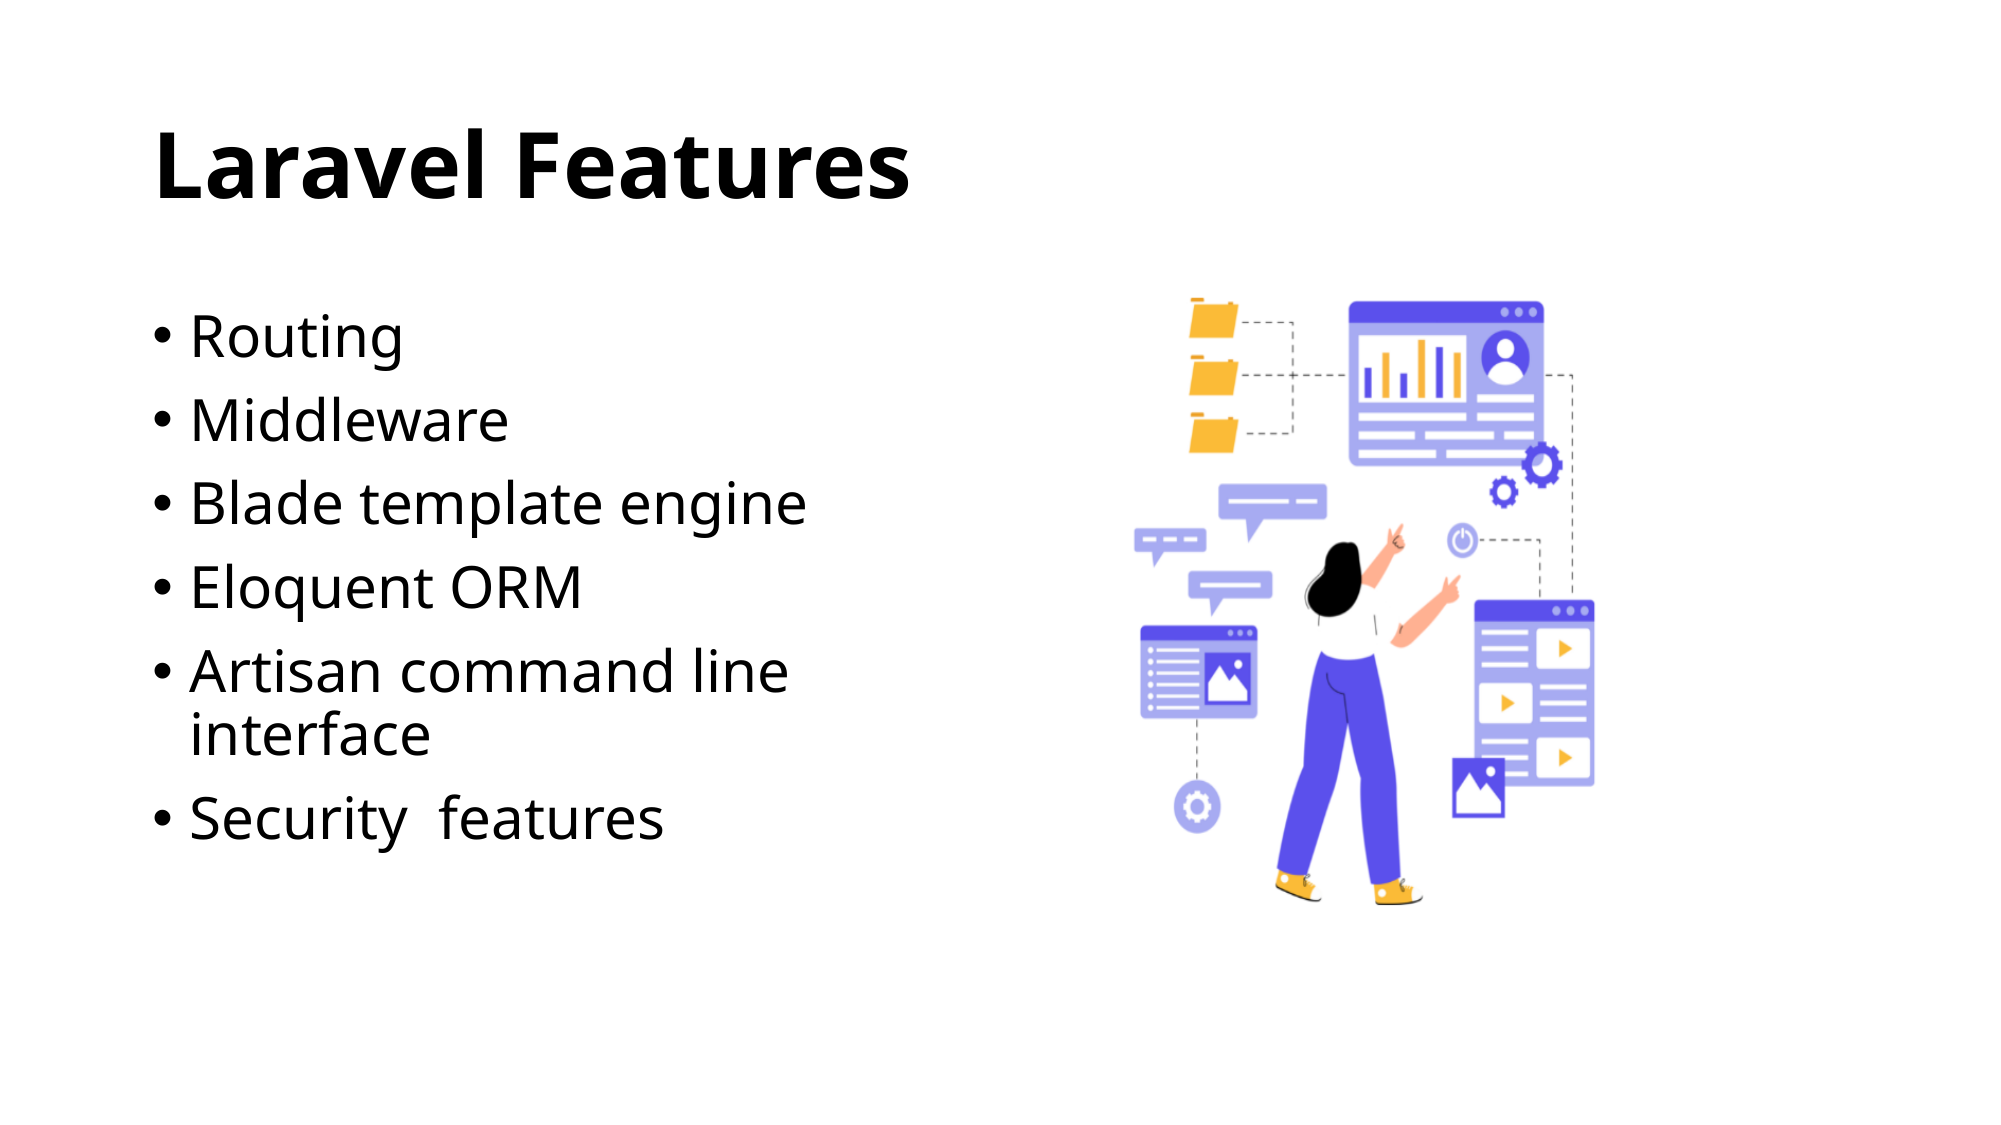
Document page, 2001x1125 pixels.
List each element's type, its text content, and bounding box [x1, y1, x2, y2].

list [729, 222, 2000, 981]
list Routing Middleware Blade template engine Eloquent ORM Artisan command line interface Security features [137, 299, 988, 1014]
title Laravel Features [137, 59, 1863, 278]
